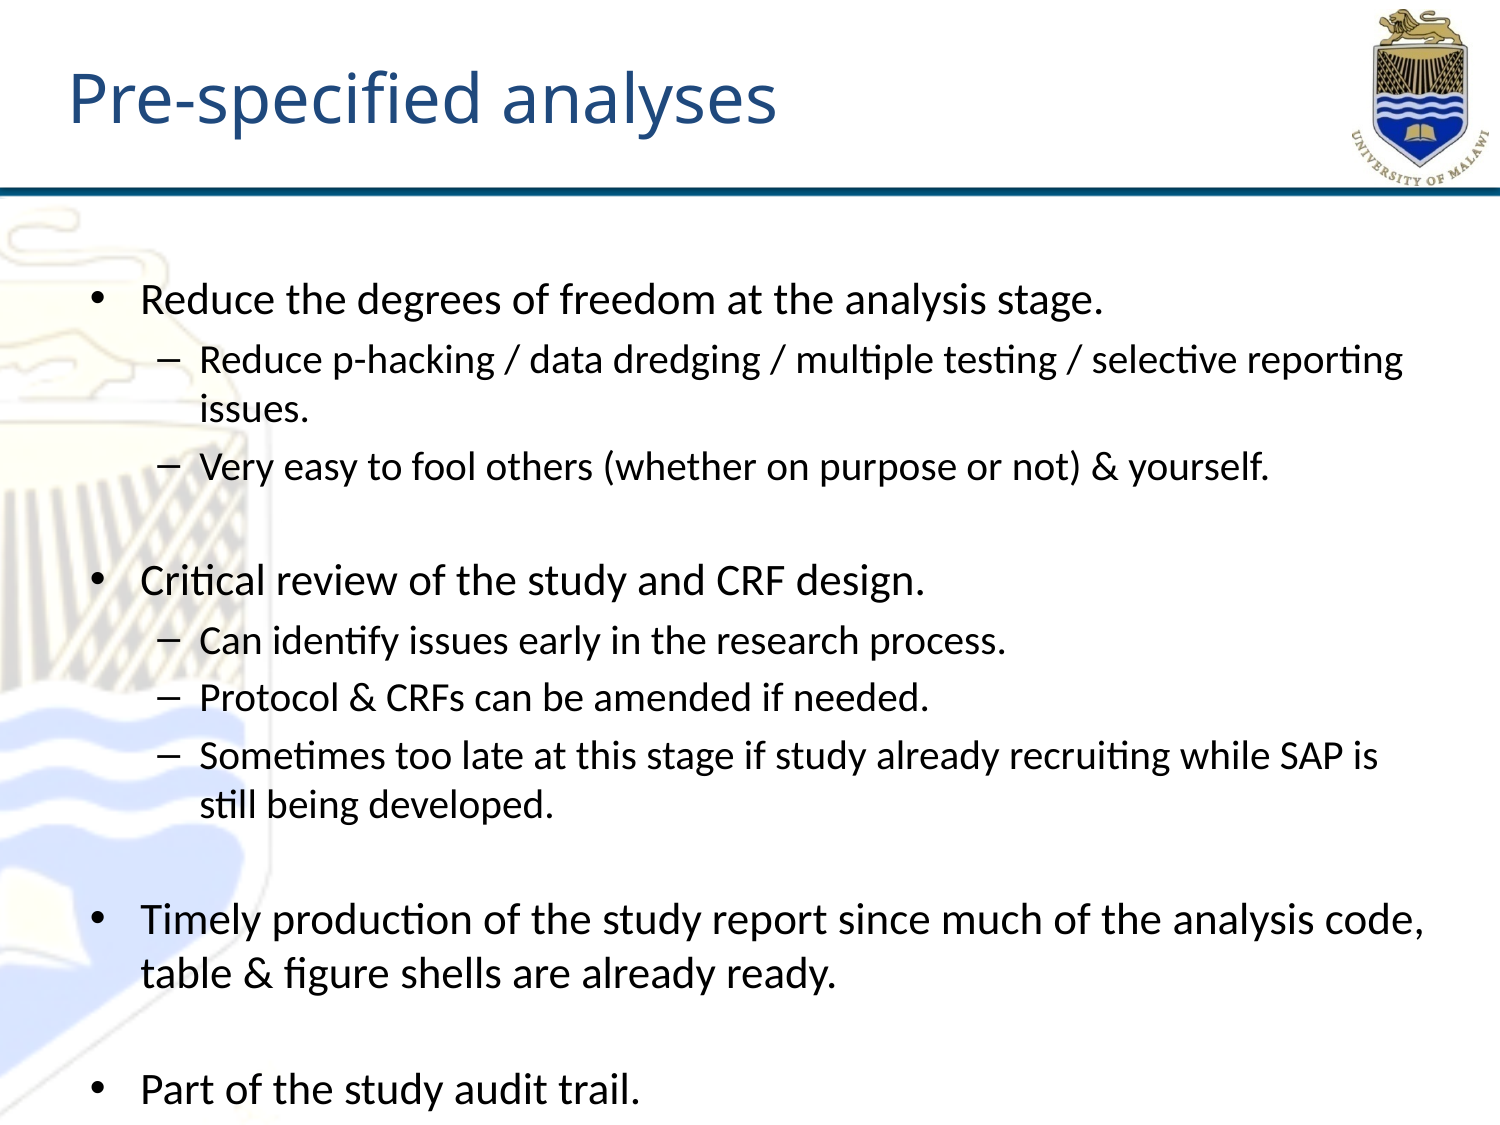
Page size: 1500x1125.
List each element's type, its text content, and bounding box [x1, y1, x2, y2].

picture [1352, 9, 1489, 186]
picture [0, 196, 1500, 1125]
title Pre-specified analyses [52, 11, 1425, 182]
list Reduce the degrees of freedom at the analysis stage. Reduce p-hacking / data dredging / multiple testing / selective reporting issues. Very easy to fool others (whether on purpose or not) & yourself. Critical review of the study and CRF design. Can identify issues early in the research process. Protocol & CRFs can be amended if needed. Sometimes too late at this stage if study already recruiting while SAP is still being developed. Timely production of the study report since much of the analysis code, table & figure shells are already ready. Part of the study audit trail. [75, 262, 1450, 1125]
